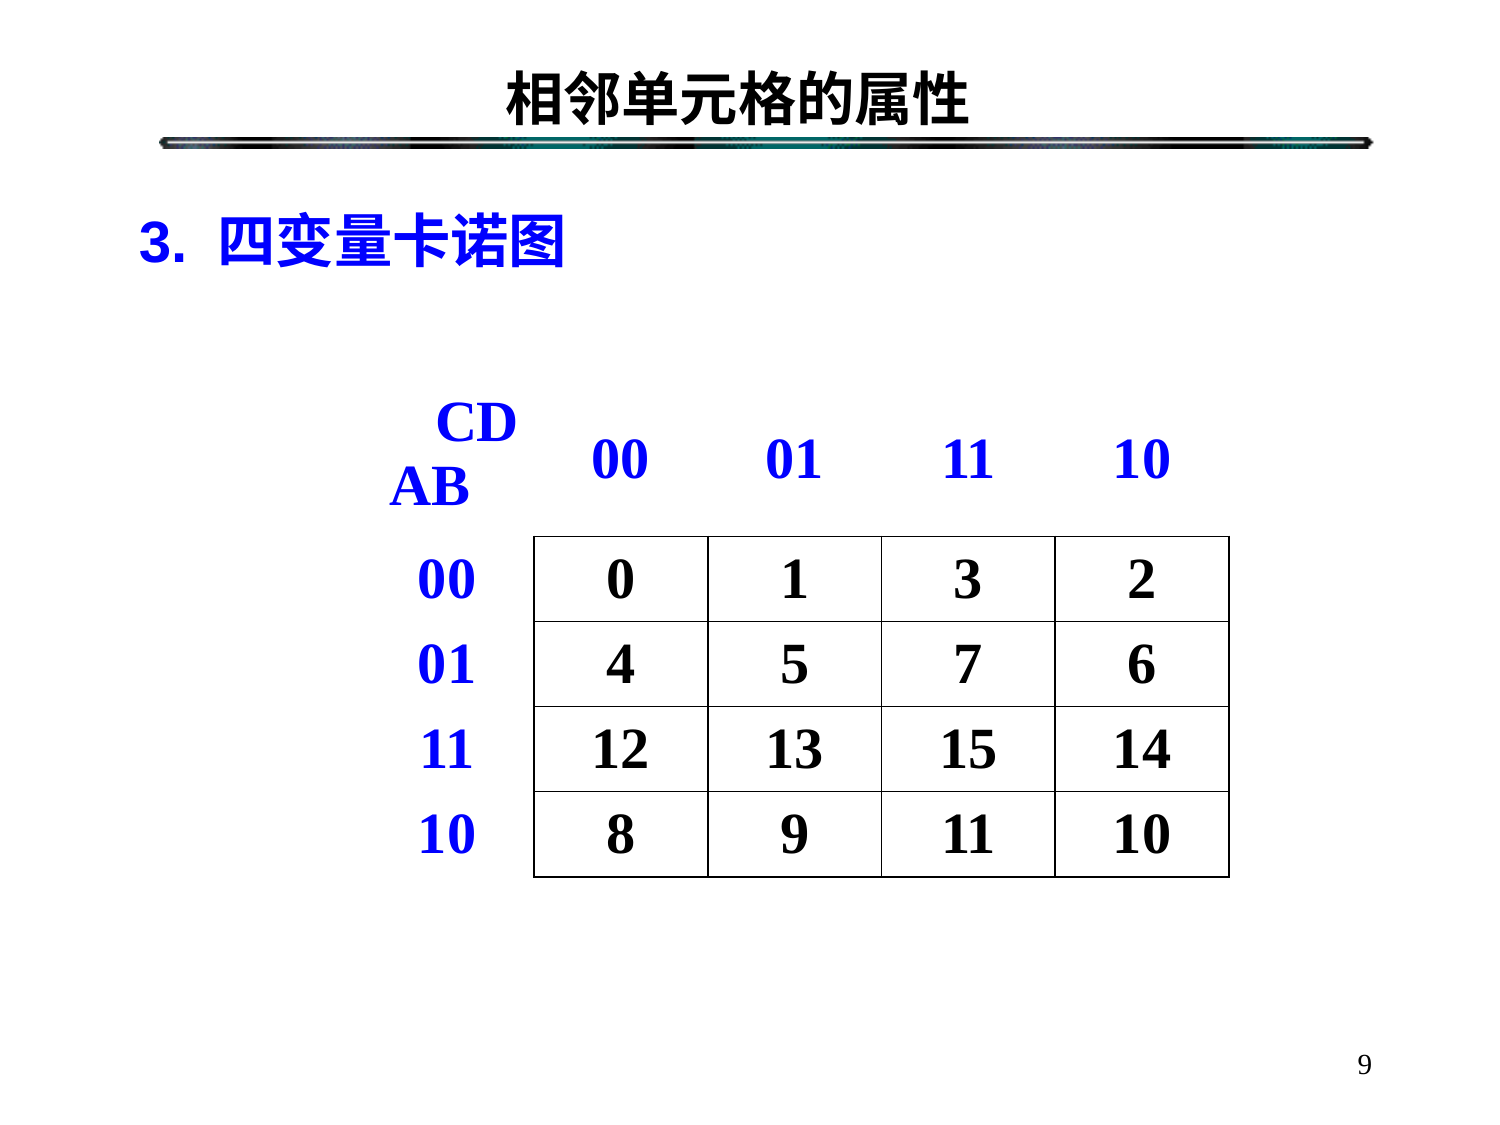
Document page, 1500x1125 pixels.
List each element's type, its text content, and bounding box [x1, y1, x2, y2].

table_header 00 [534, 381, 708, 536]
table_header 11 [882, 381, 1055, 536]
table_cell 11 [882, 792, 1054, 876]
table_cell 11 [360, 707, 533, 792]
table_cell 9 [709, 792, 881, 876]
table_cell 10 [360, 792, 533, 877]
table_cell 8 [535, 792, 707, 876]
table_header 10 [1055, 381, 1229, 536]
picture [159, 136, 1377, 149]
table_cell 0 [535, 537, 707, 621]
table_cell 4 [535, 622, 707, 706]
table_cell 5 [709, 622, 881, 706]
table_cell 01 [360, 621, 533, 707]
table_cell 14 [1056, 707, 1228, 791]
slide_number 9 [1074, 1025, 1388, 1100]
table_cell 10 [1056, 792, 1228, 876]
table_cell 12 [535, 707, 707, 791]
text_box 相邻单元格的属性 [187, 42, 1289, 135]
table_cell 15 [882, 707, 1054, 791]
table_header CD AB [360, 381, 534, 536]
text_box 3. 四变量卡诺图 [123, 196, 874, 282]
table_cell 00 [360, 536, 533, 621]
table_header 01 [708, 381, 882, 536]
table_cell 3 [882, 537, 1054, 621]
table_cell 1 [709, 537, 881, 621]
table_cell 13 [709, 707, 881, 791]
table_cell 7 [882, 622, 1054, 706]
table_cell 2 [1056, 537, 1228, 621]
table_cell 6 [1056, 622, 1228, 706]
